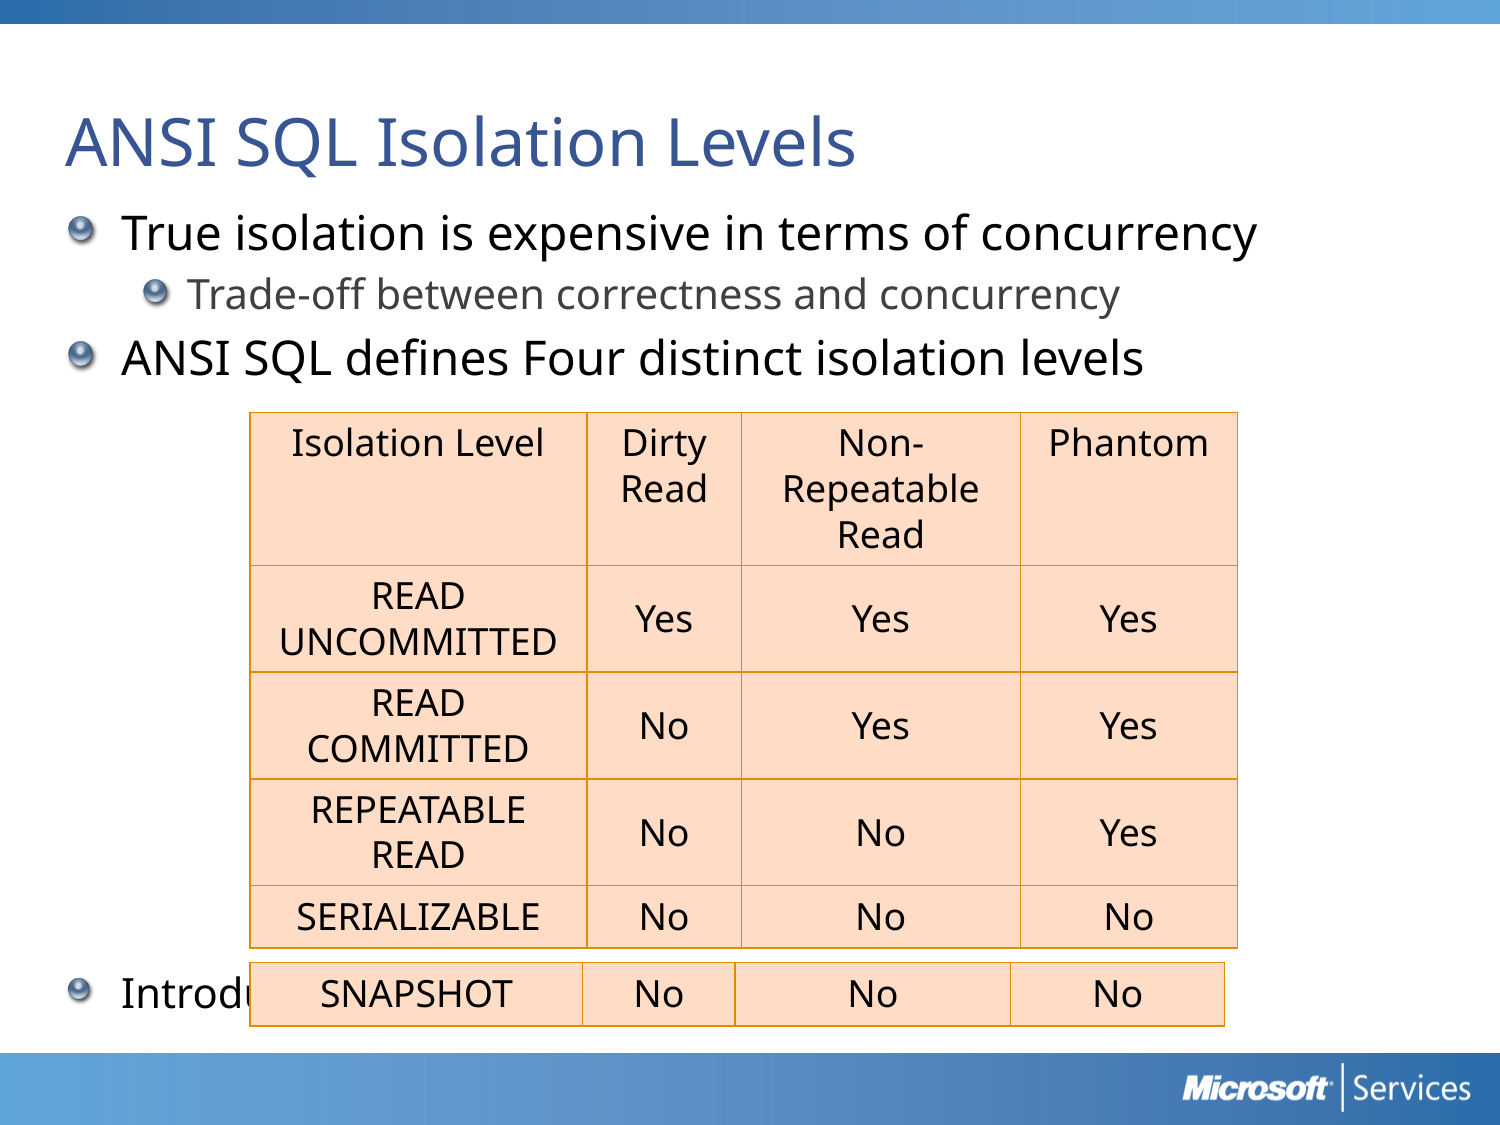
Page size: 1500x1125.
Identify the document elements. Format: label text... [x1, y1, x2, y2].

picture [65, 214, 99, 248]
picture [140, 277, 173, 310]
picture [0, 0, 1500, 24]
table_cell No [742, 780, 1020, 885]
table_header Dirty Read [588, 413, 741, 565]
table_header Non-Repeatable Read [742, 413, 1020, 565]
table_cell No [742, 886, 1020, 947]
table_header No [583, 963, 734, 1025]
table_cell Yes [1021, 780, 1237, 885]
table_header SNAPSHOT [251, 963, 582, 1025]
table_cell No [588, 673, 741, 778]
table_cell No [1021, 886, 1237, 947]
table_header Phantom [1021, 413, 1237, 565]
table_cell Yes [588, 566, 741, 671]
table_cell Yes [742, 566, 1020, 671]
table_cell READ UNCOMMITTED [251, 566, 586, 671]
table_cell No [588, 780, 741, 885]
table_header Isolation Level [251, 413, 586, 565]
table_cell SERIALIZABLE [251, 886, 586, 947]
picture [65, 339, 99, 374]
table_cell Yes [1021, 673, 1237, 778]
title ANSI SQL Isolation Levels [50, 36, 1450, 188]
table_cell READ COMMITTED [251, 673, 586, 778]
table_cell Yes [742, 673, 1020, 778]
table_header No [736, 963, 1010, 1025]
table_header No [1011, 963, 1224, 1025]
table_cell Yes [1021, 566, 1237, 671]
table_cell REPEATABLE READ [251, 780, 586, 885]
picture [0, 1050, 1500, 1125]
list True isolation is expensive in terms of concurrency Trade-off between correctness and concurrency ANSI SQL defines Four distinct isolation levels Introduced in SQL Server 2005 [50, 195, 1450, 1043]
table_cell No [588, 886, 741, 947]
picture [65, 976, 95, 1006]
